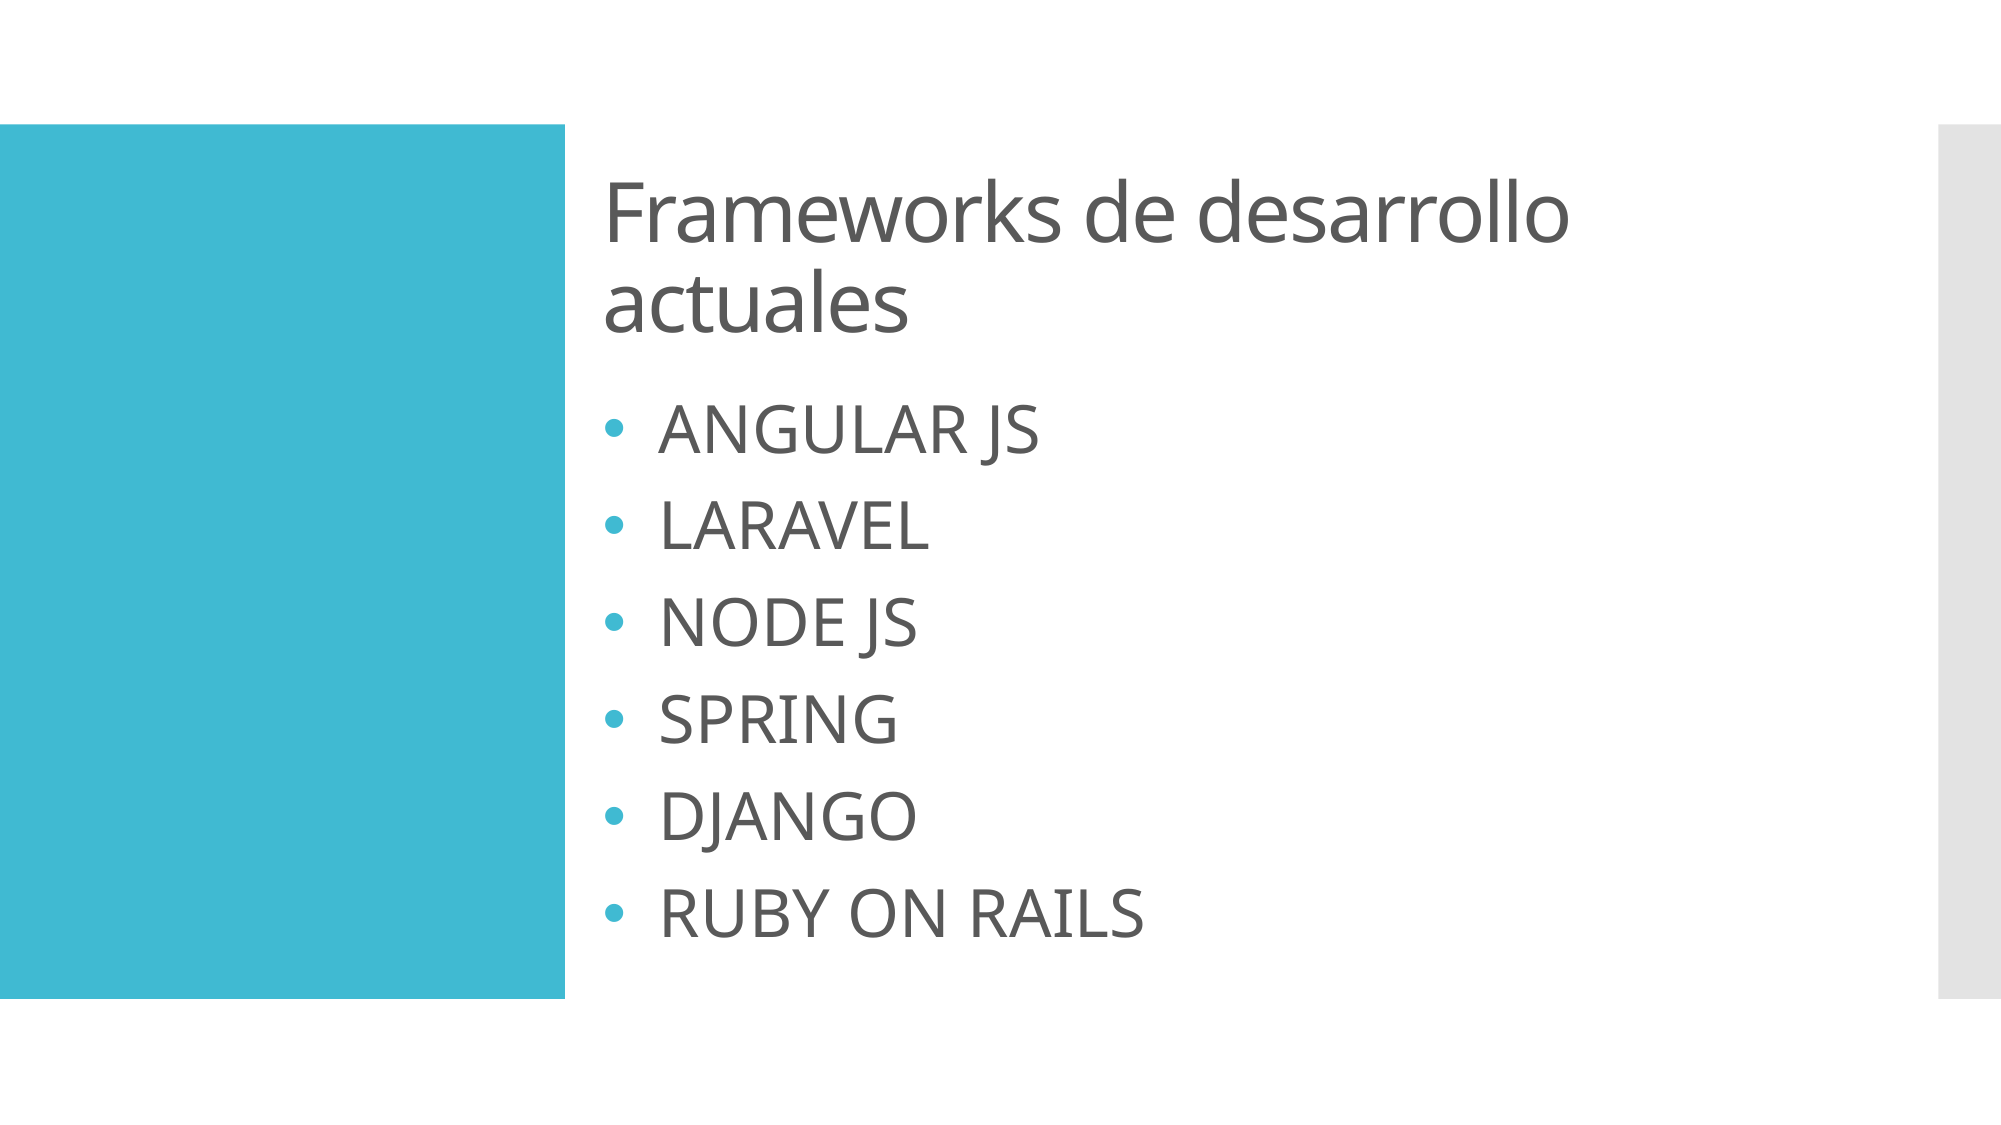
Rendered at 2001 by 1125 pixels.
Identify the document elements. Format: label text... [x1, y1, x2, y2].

title Frameworks de desarrollo actuales [587, 115, 1788, 359]
list ANGULAR JS LARAVEL NODE JS SPRING DJANGO RUBY ON RAILS [587, 388, 1788, 990]
